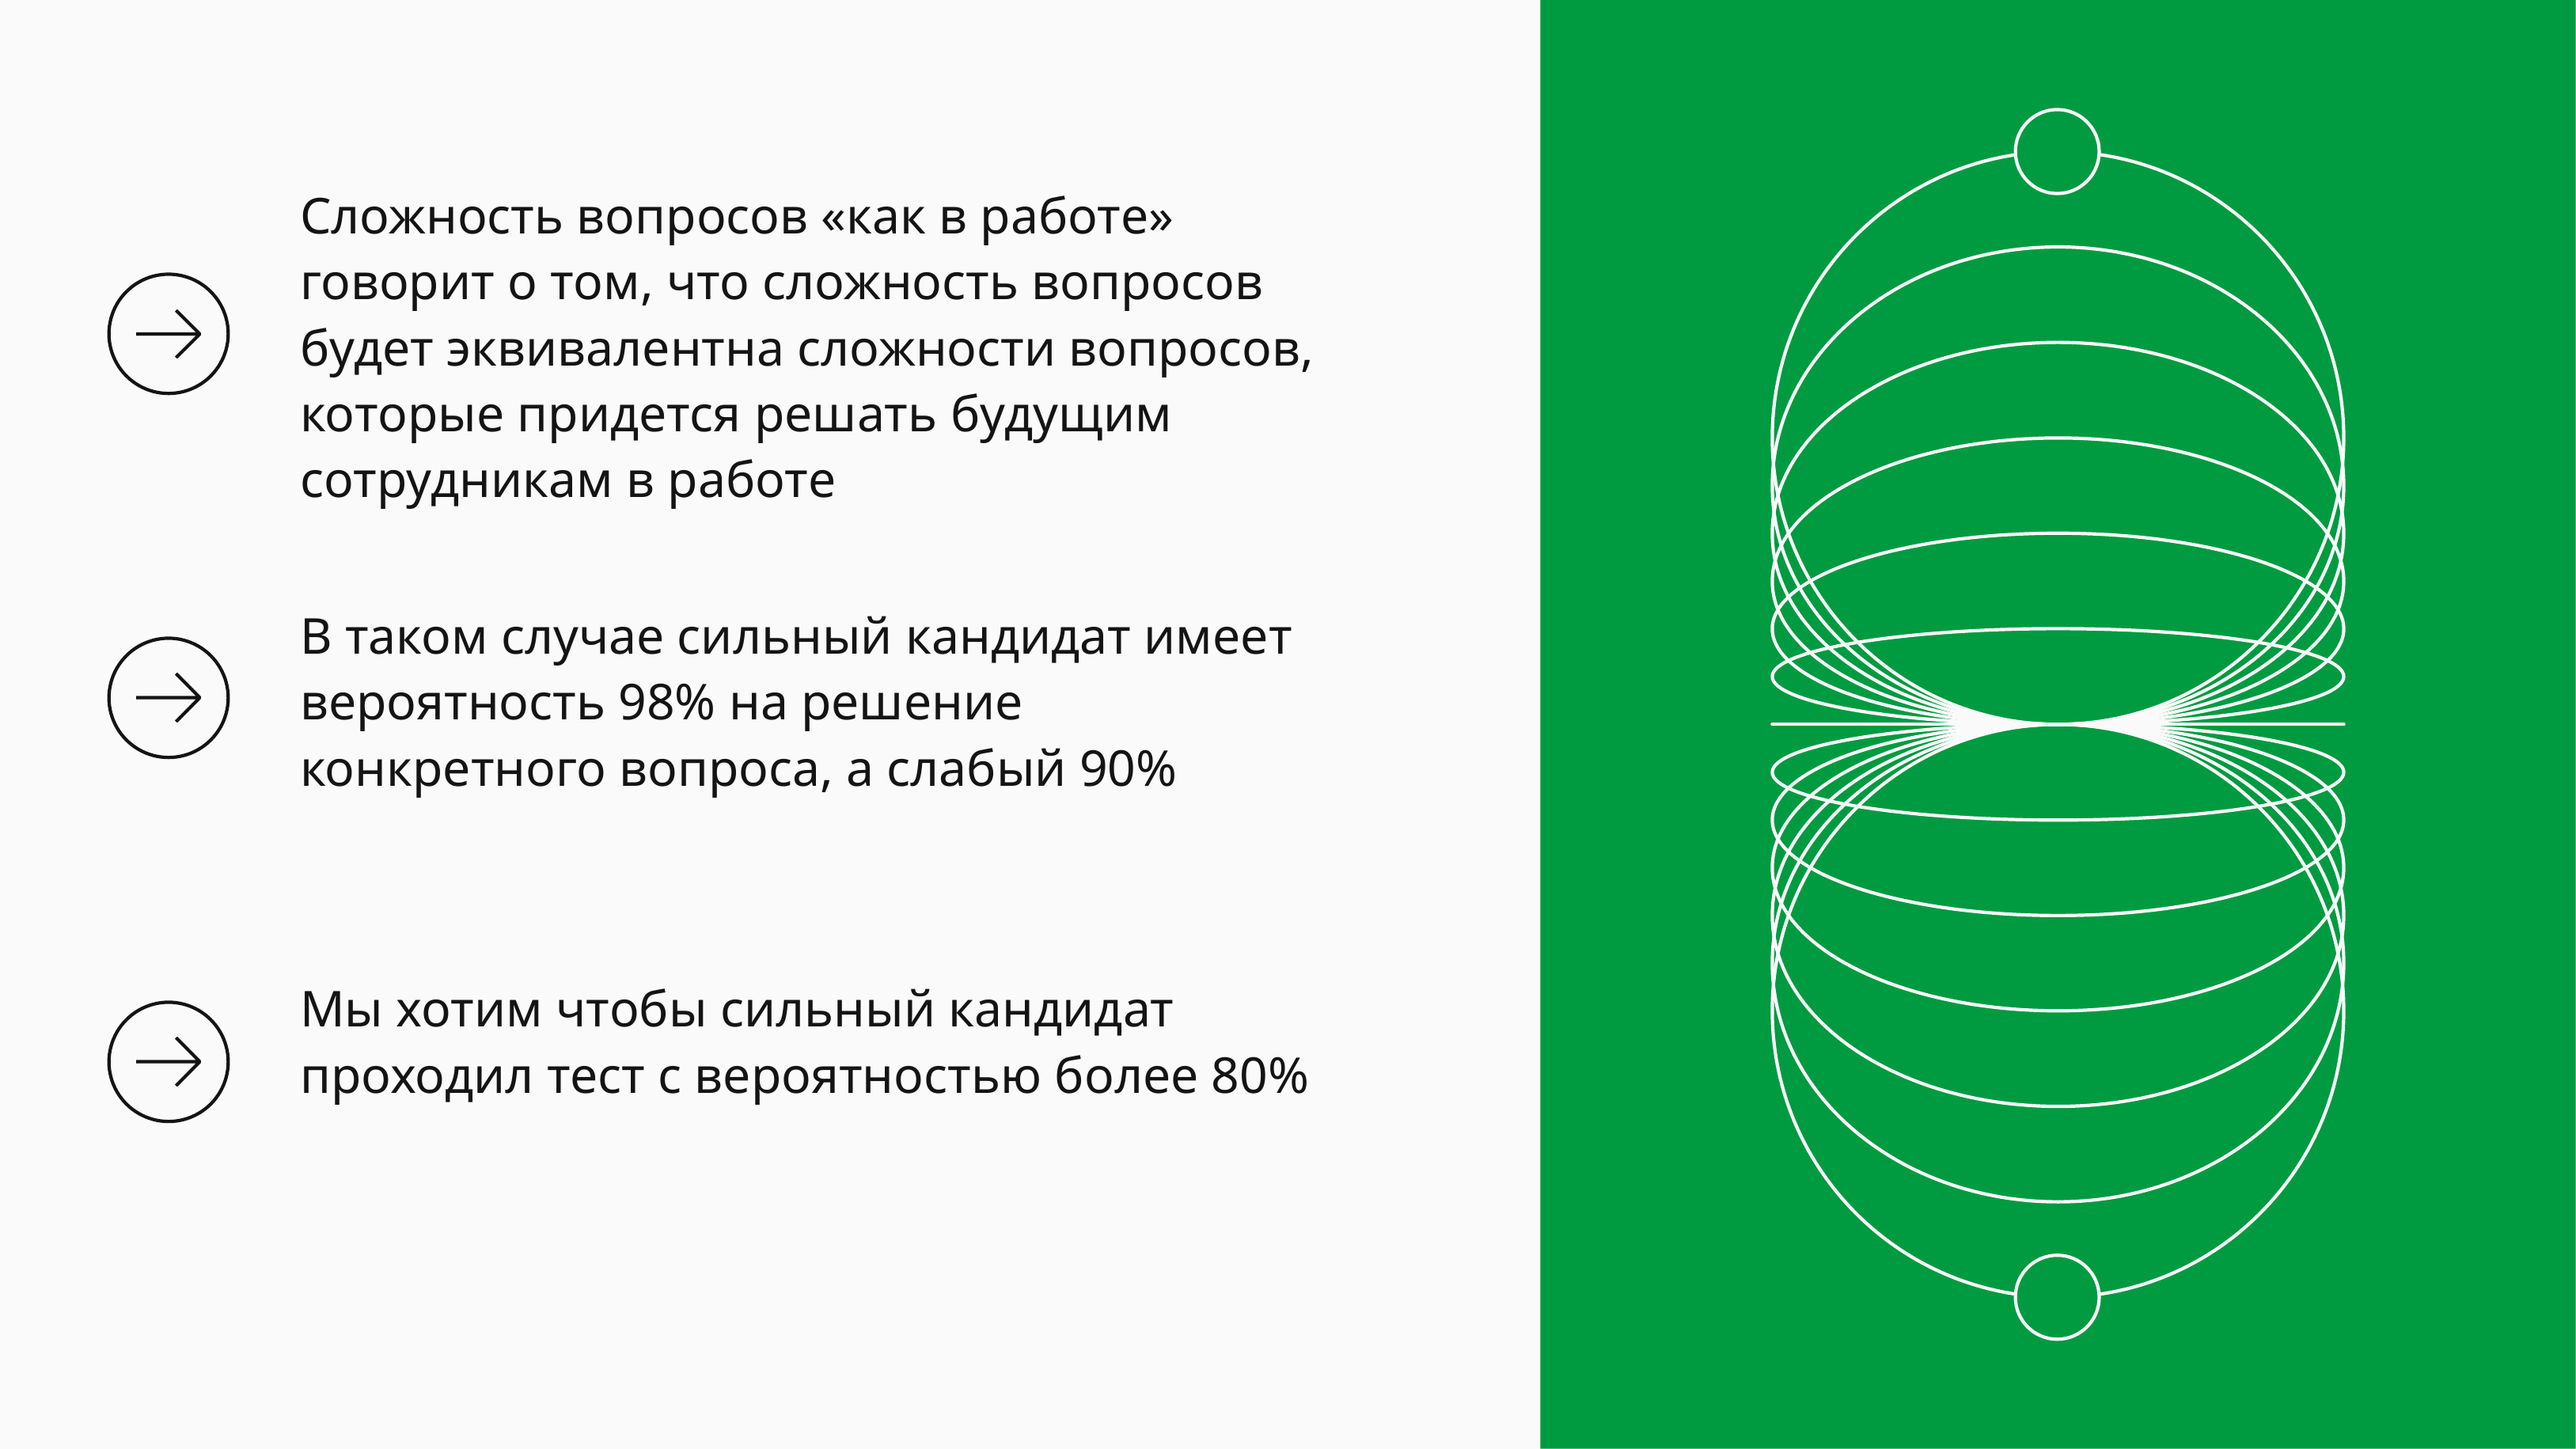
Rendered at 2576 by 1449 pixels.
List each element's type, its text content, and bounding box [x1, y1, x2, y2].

list Мы хотим чтобы сильный кандидат проходил тест с вероятностью более 80% [300, 970, 1336, 1101]
list В таком случае сильный кандидат имеет вероятность 98% на решение конкретного вопроса, а слабый 90% [300, 597, 1336, 795]
picture [136, 1037, 201, 1087]
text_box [1772, 109, 2344, 1340]
picture [136, 673, 201, 723]
picture [136, 309, 201, 358]
list Сложность вопросов «как в работе» говорит о том, что сложность вопросов будет эквивалентна сложности вопросов, которые придется решать будущим сотрудникам в работе [300, 177, 1336, 507]
